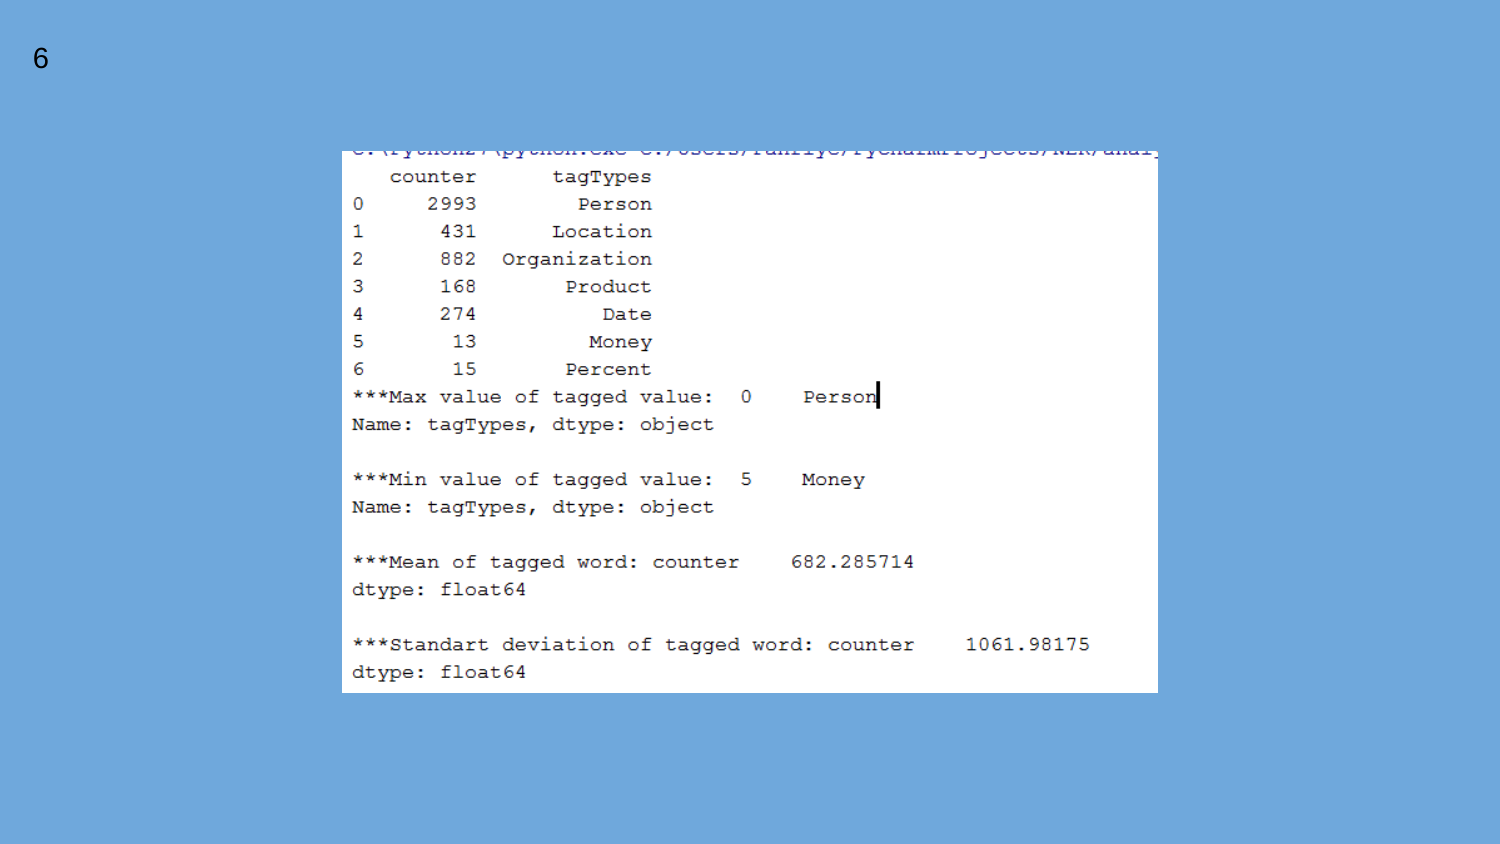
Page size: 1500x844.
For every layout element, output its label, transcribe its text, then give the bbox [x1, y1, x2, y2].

picture [342, 150, 1158, 693]
slide_number 6 [17, 23, 315, 230]
